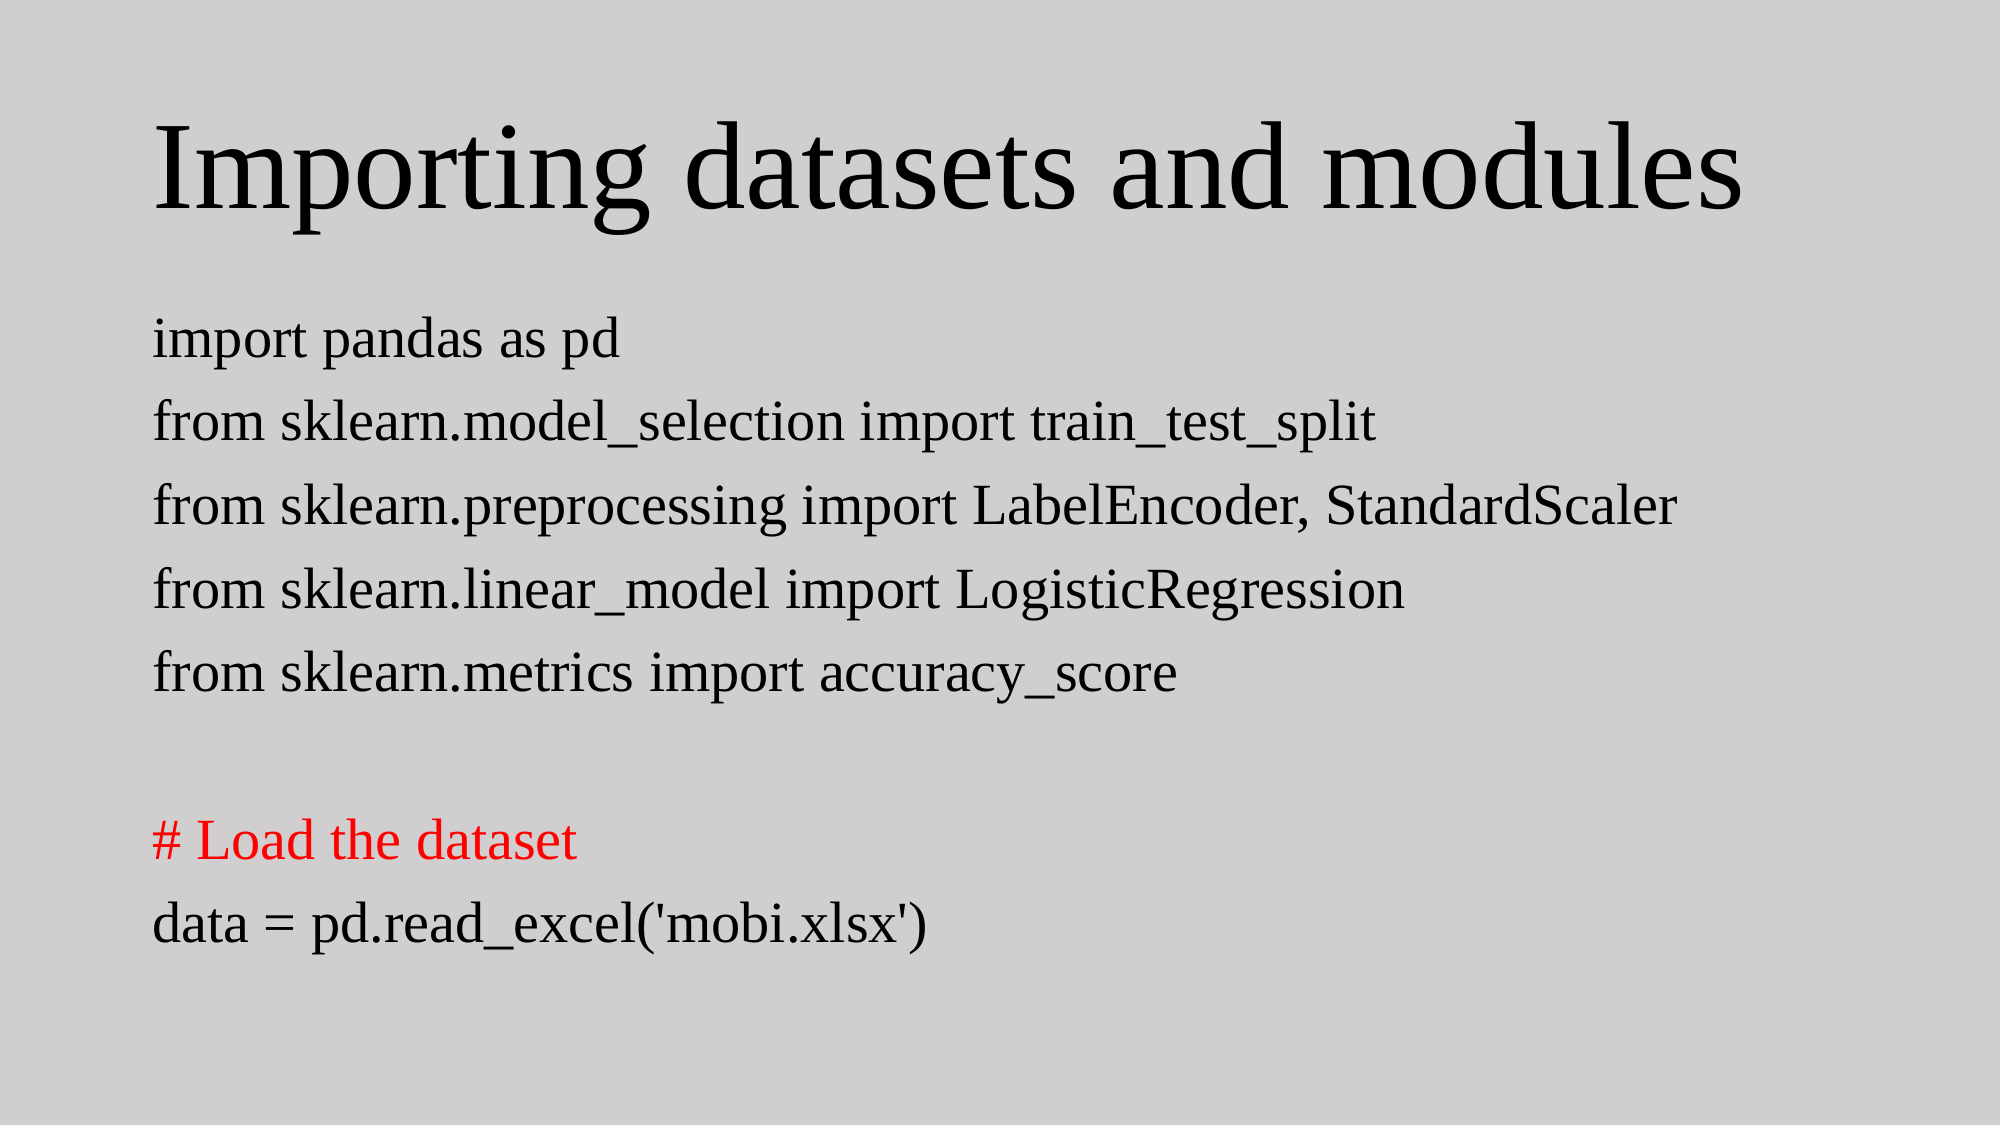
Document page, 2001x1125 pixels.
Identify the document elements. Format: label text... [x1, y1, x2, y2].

title Importing datasets and modules [137, 59, 1863, 278]
list import pandas as pd from sklearn.model_selection import train_test_split from sklearn.preprocessing import LabelEncoder, StandardScaler from sklearn.linear_model import LogisticRegression from sklearn.metrics import accuracy_score # Load the dataset data = pd.read_excel('mobi.xlsx') [137, 299, 1863, 1014]
